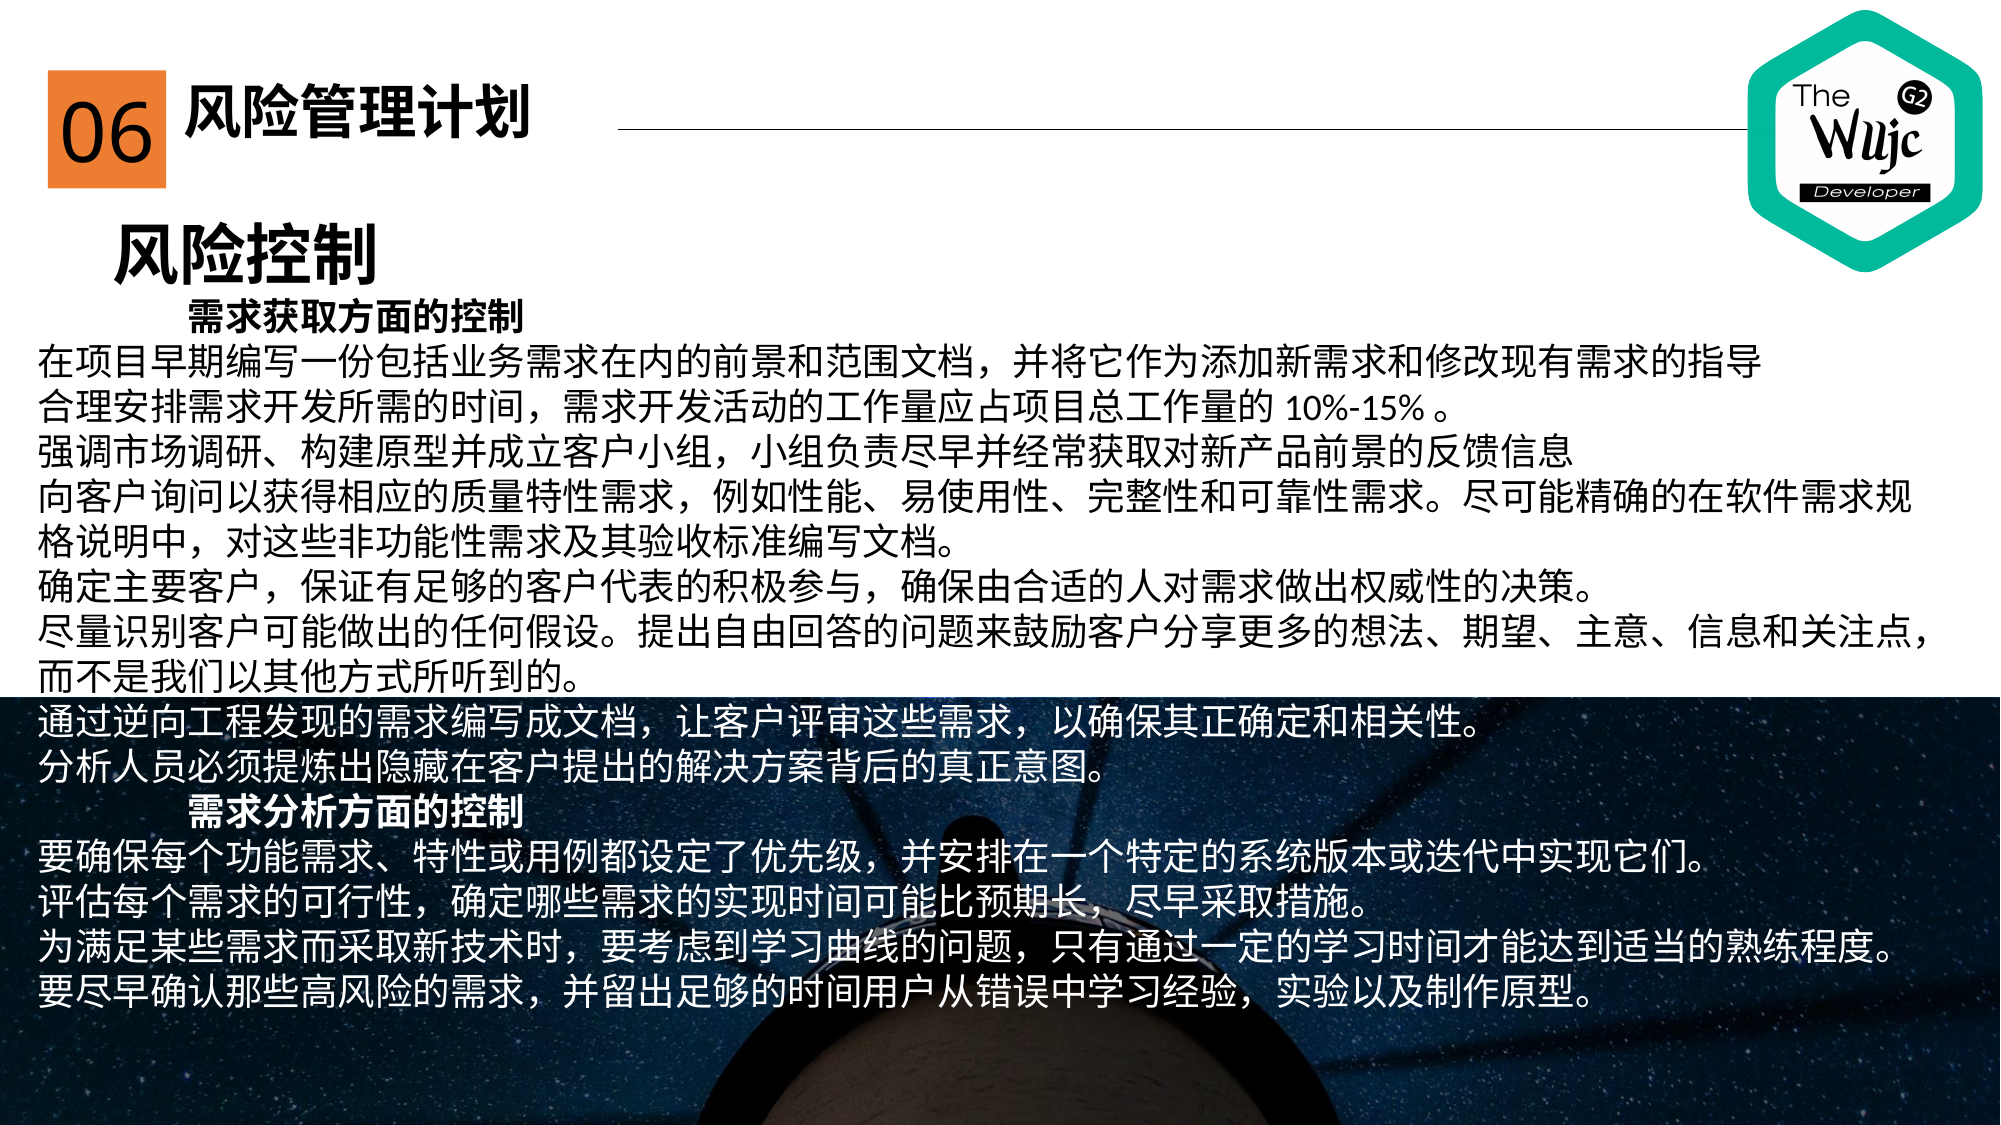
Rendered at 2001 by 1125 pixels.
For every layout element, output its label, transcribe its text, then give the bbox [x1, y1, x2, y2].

picture [1692, 0, 2000, 314]
text_box 风险控制 需求获取方面的控制 在项目早期编写一份包括业务需求在内的前景和范围文档，并将它作为添加新需求和修改现有需求的指导 合理安排需求开发所需的时间，需求开发活动的工作量应占项目总工作量的10%-15%。 强调市场调研、构建原型并成立客户小组，小组负责尽早并经常获取对新产品前景的反馈信息 向客户询问以获得相应的质量特性需求，例如性能、易使用性、完整性和可靠性需求。尽可能精确的在软件需求规格说明中，对这些非功能性需求及其验收标准编写文档。 确定主要客户，保证有足够的客户代表的积极参与，确保由合适的人对需求做出权威性的决策。 尽量识别客户可能做出的任何假设。提出自由回答的问题来鼓励客户分享更多的想法、期望、主意、信息和关注点，而不是我们以其他方式所听到的。 通过逆向工程发现的需求编写成文档，让客户评审这些需求，以确保其正确定和相关性。 分析人员必须提炼出隐藏在客户提出的解决方案背后的真正意图。 需求分析方面的控制 要确保每个功能需求、特性或用例都设定了优先级，并安排在一个特定的系统版本或迭代中实现它们。 评估每个需求的可行性，确定哪些需求的实现时间可能比预期长，尽早采取措施。 为满足某些需求而采取新技术时，要考虑到学习曲线的问题，只有通过一定的学习时间才能达到适当的熟练程度。要尽早确认那些高风险的需求，并留出足够的时间用户从错误中学习经验，实验以及制作原型。 [22, 205, 1953, 1021]
picture [0, 697, 2000, 1125]
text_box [41, 67, 645, 189]
